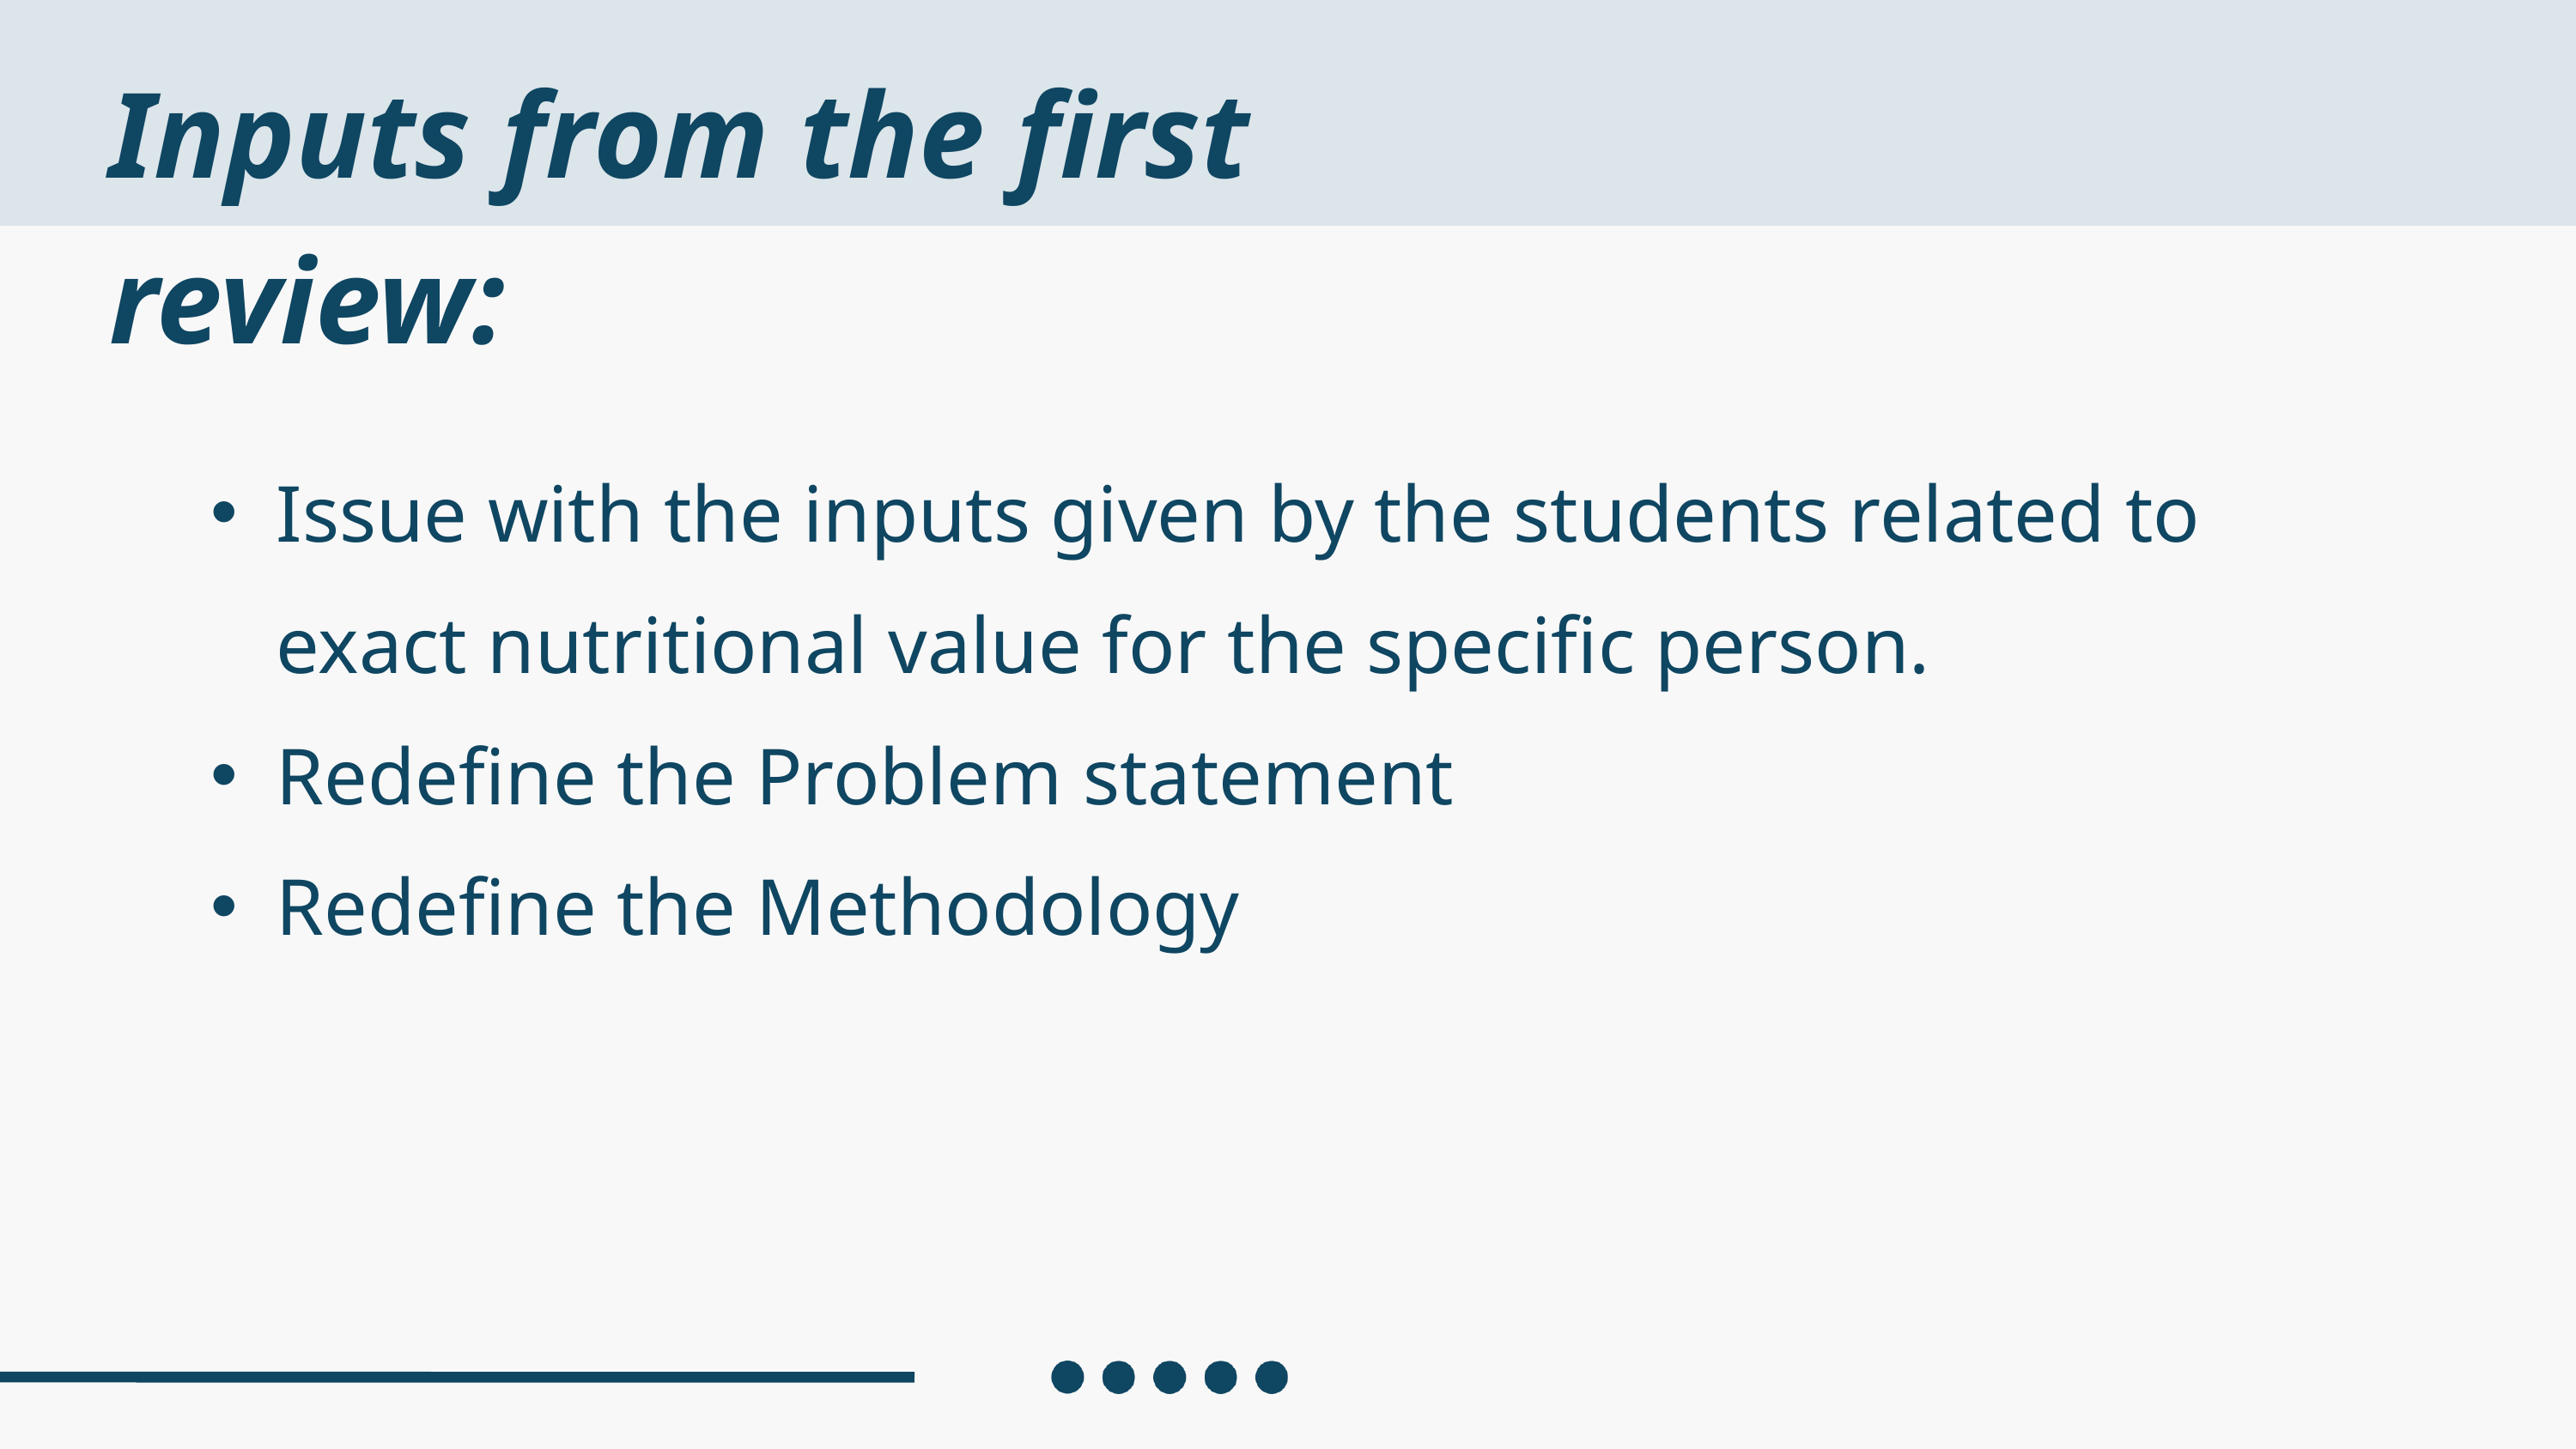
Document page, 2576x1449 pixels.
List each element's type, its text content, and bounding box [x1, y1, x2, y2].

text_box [0, 0, 2576, 227]
text_box [1051, 1359, 1289, 1395]
text_box Inputs from the first review: [109, 236, 1666, 533]
text_box Issue with the inputs given by the students related to exact nutritional value for the specific person. Redefine the Problem statement Redefine the Methodology [144, 294, 2348, 1055]
